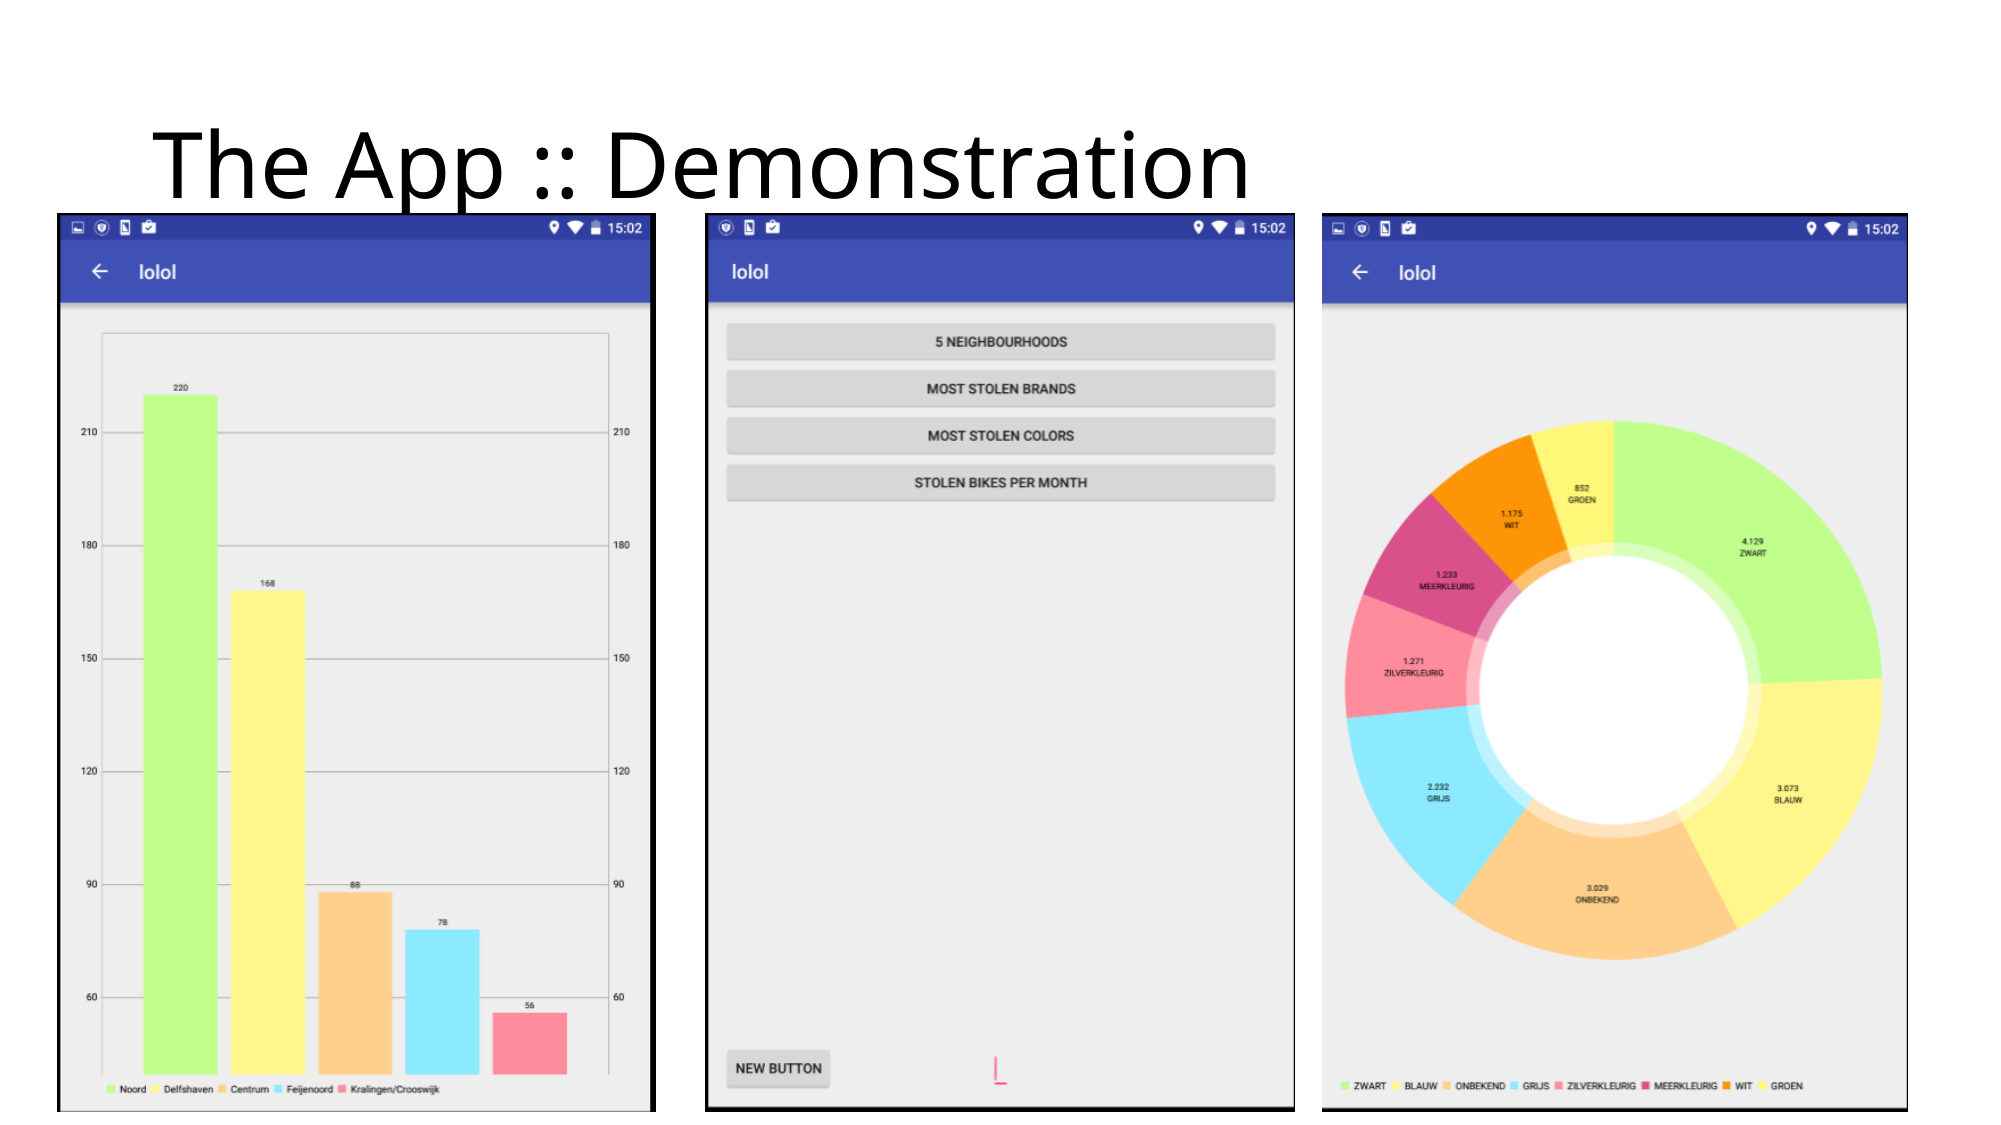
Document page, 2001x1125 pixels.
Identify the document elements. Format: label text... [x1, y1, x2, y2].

picture [705, 213, 1295, 1112]
title The App :: Demonstration [137, 59, 1863, 278]
picture [57, 213, 656, 1112]
picture [1322, 213, 1908, 1112]
